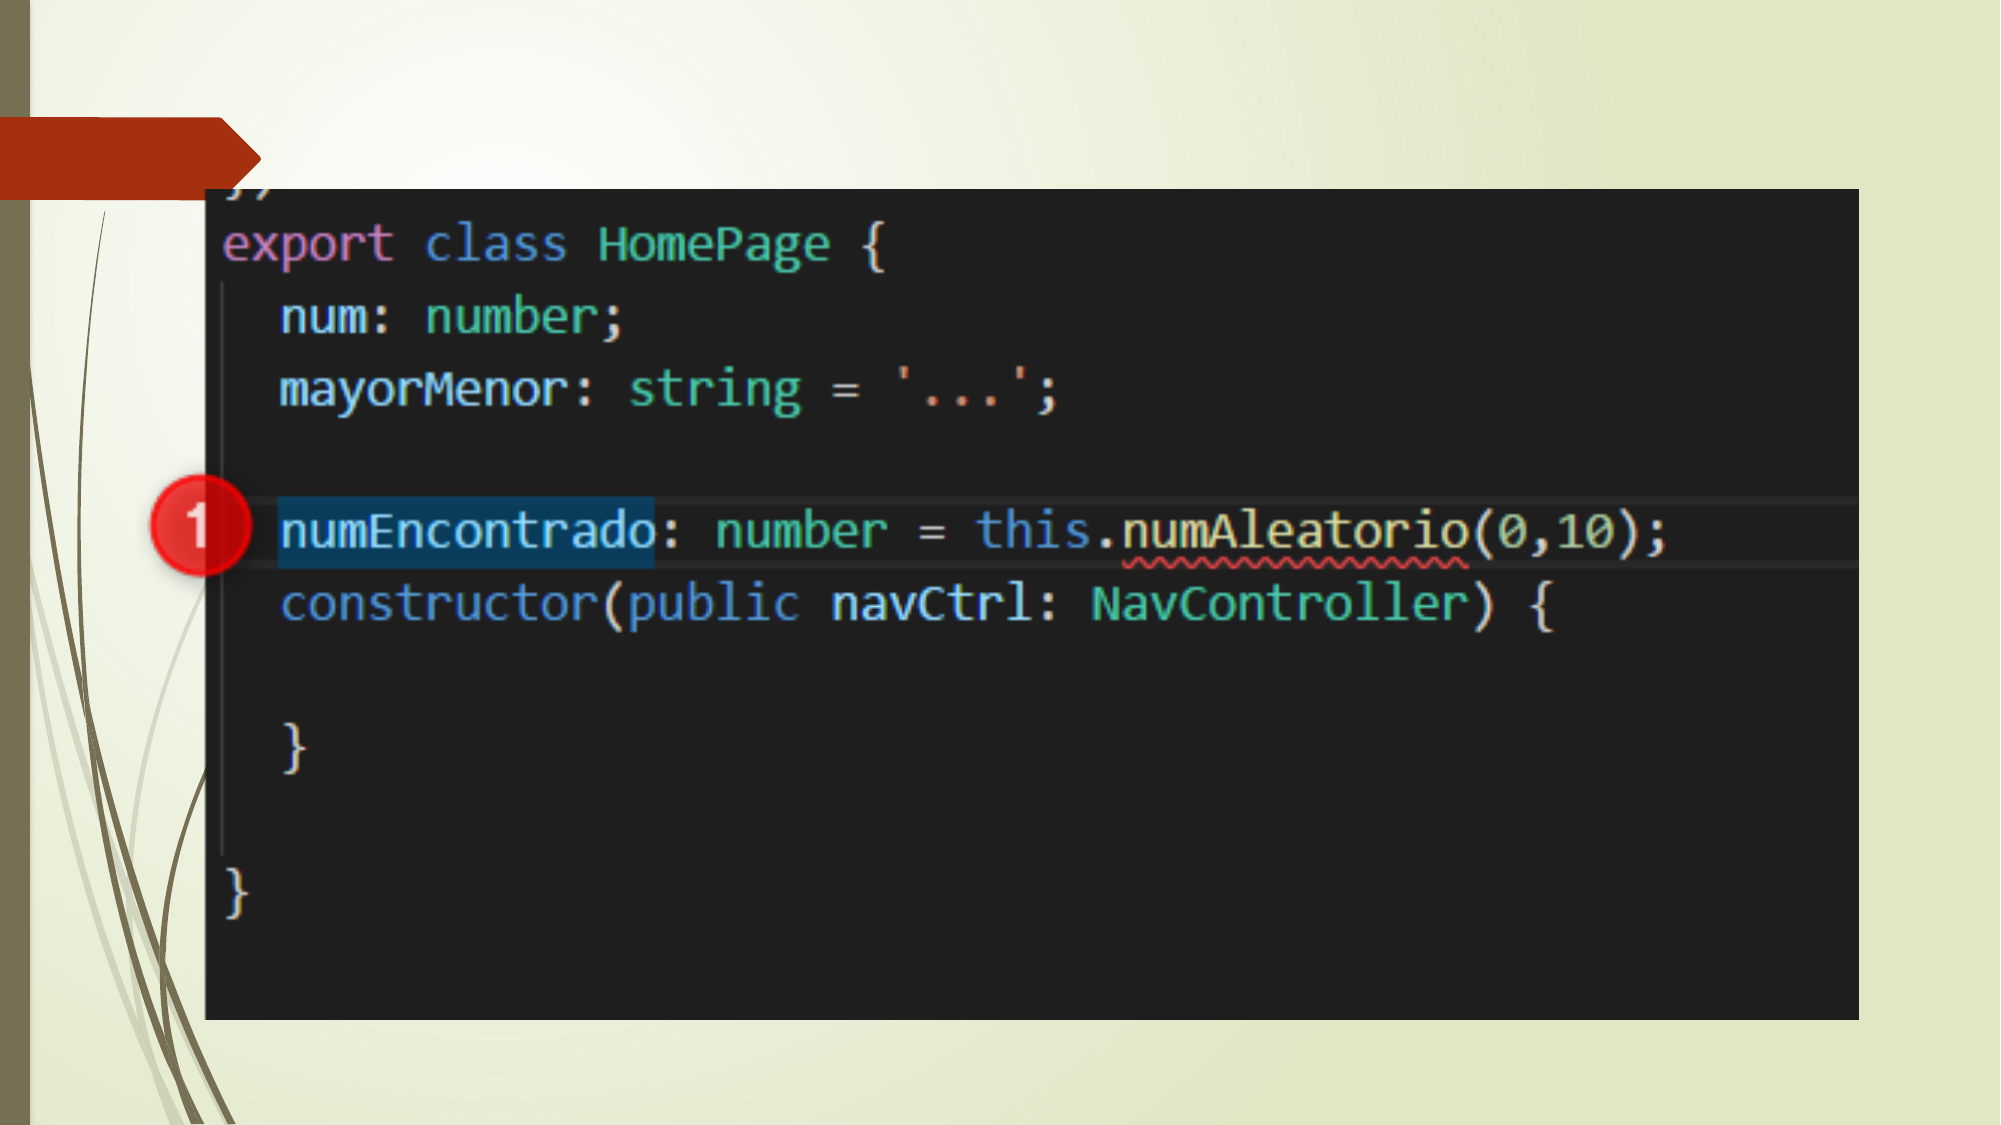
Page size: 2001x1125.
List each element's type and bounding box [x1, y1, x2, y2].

list [137, 189, 1860, 1020]
